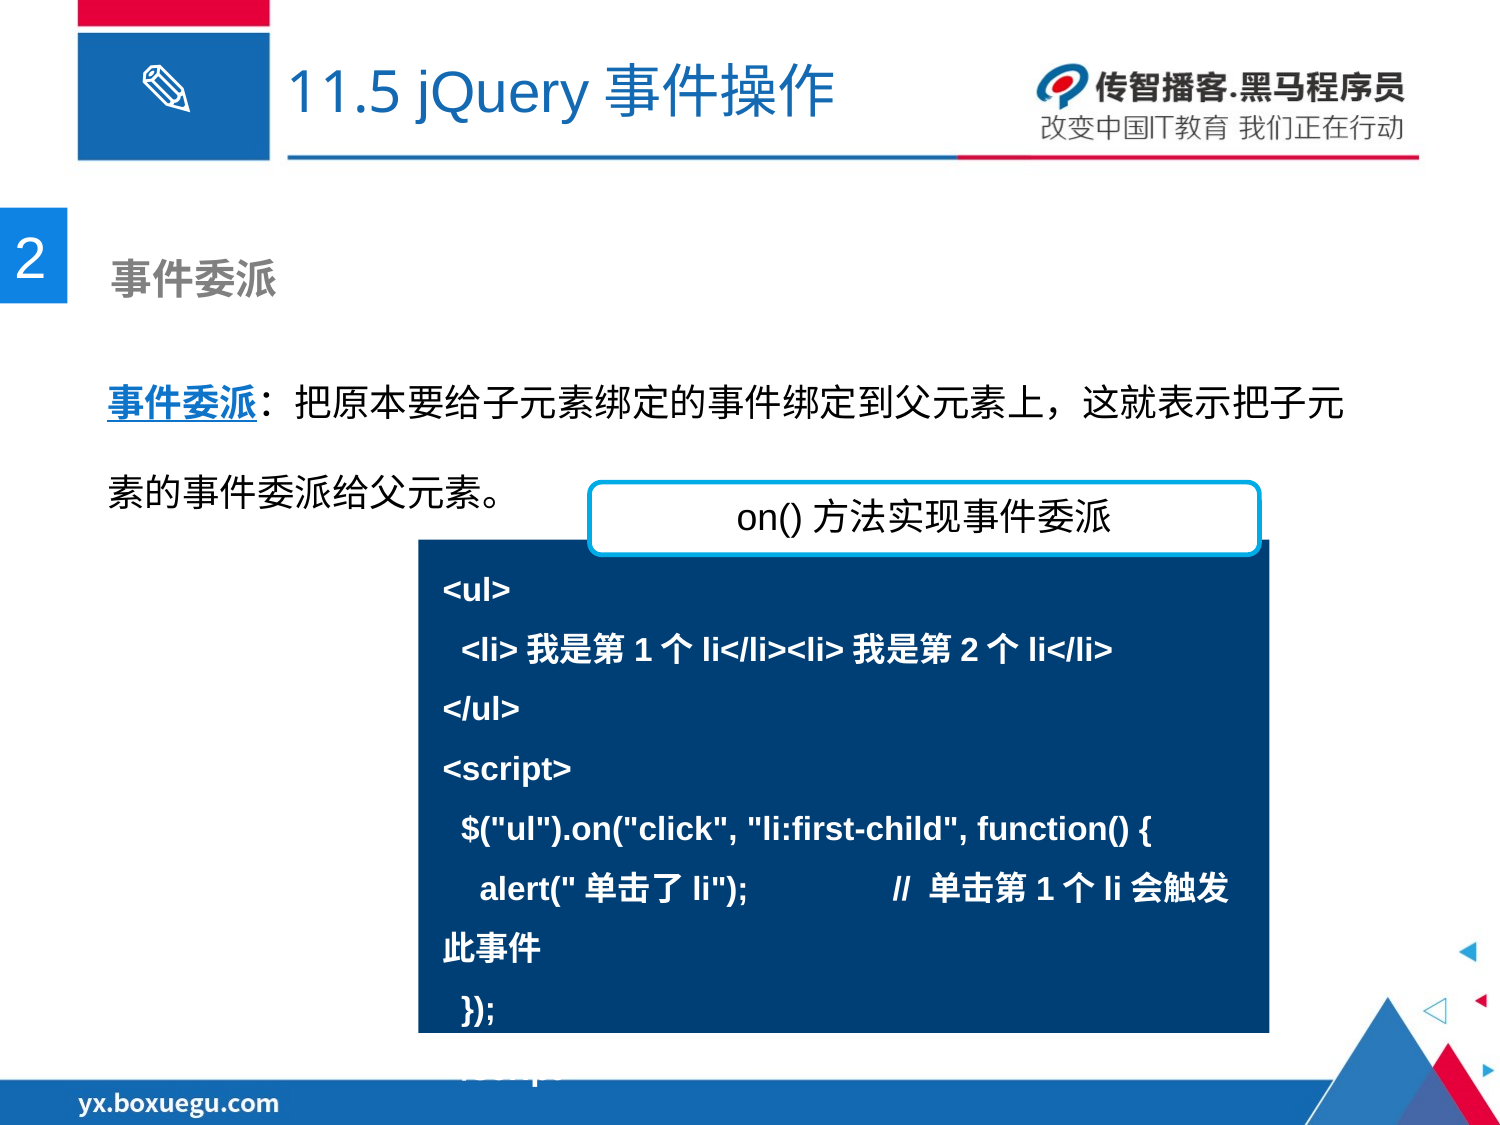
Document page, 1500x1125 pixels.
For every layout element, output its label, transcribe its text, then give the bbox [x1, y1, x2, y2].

text_box on()方法实现事件委派 [589, 482, 1260, 537]
picture [0, 1, 1500, 1125]
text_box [418, 539, 1270, 1034]
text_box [0, 207, 68, 304]
title 11.5 jQuery事件操作 [271, 25, 1046, 153]
text_box 事件委派 [70, 245, 842, 310]
text_box 事件委派：把原本要给子元素绑定的事件绑定到父元素上，这就表示把子元素的事件委派给父元素。 [92, 326, 1390, 522]
